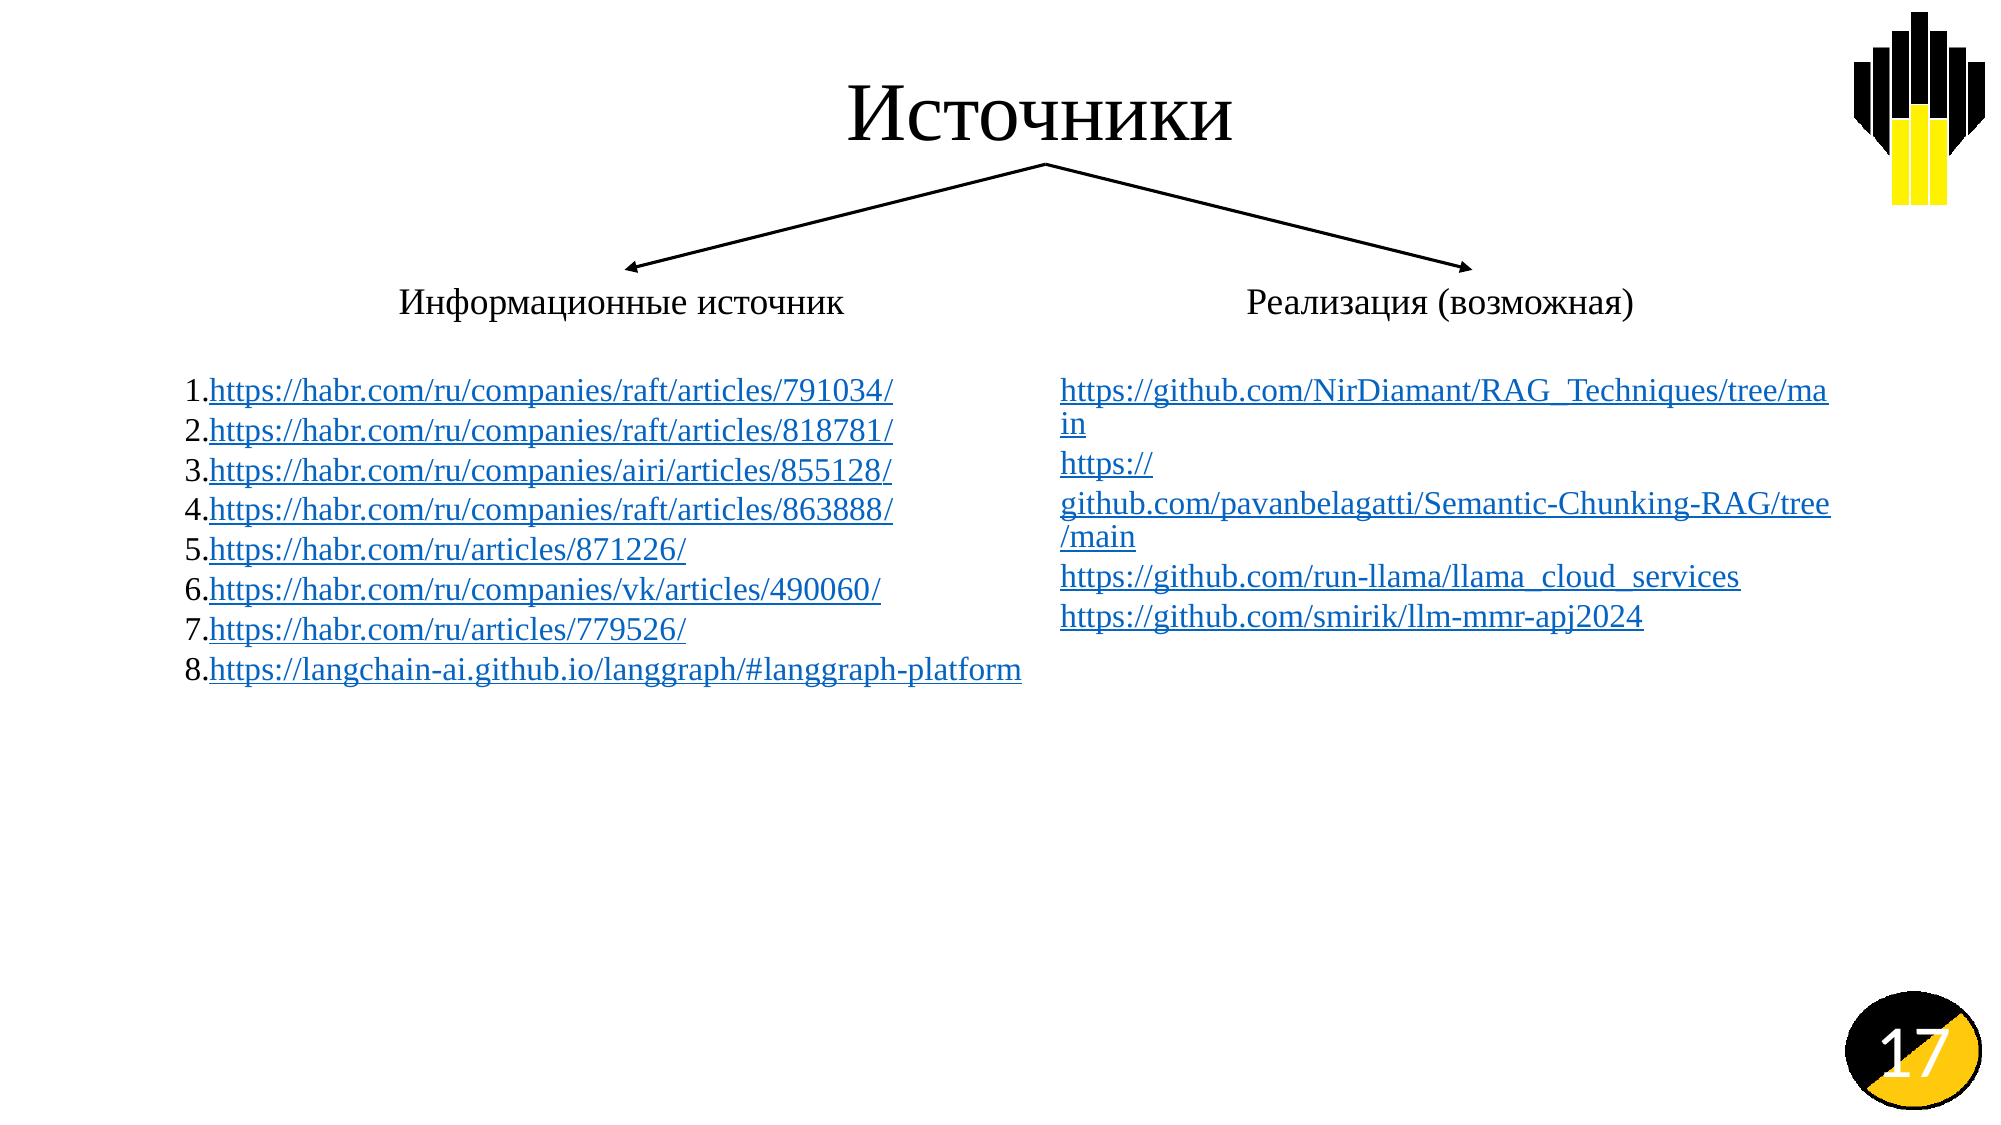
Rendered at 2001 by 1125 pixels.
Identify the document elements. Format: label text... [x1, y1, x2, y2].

picture [1851, 9, 1987, 206]
text_box https://github.com/NirDiamant/RAG_Techniques/tree/main https://github.com/pavanbelagatti/Semantic-Chunking-RAG/tree/main https://github.com/run-llama/llama_cloud_services https://github.com/smirik/llm-mmr-apj2024 [1045, 360, 1852, 655]
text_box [624, 165, 1045, 270]
text_box Реализация (возможная) [1231, 269, 1714, 330]
text_box Источники [832, 49, 1260, 165]
text_box Информационные источник [383, 269, 866, 330]
text_box https://habr.com/ru/companies/raft/articles/791034/ https://habr.com/ru/companies/raft/articles/818781/ https://habr.com/ru/companies/airi/articles/855128/ https://habr.com/ru/companies/raft/articles/863888/ https://habr.com/ru/articles/871226/ https://habr.com/ru/companies/vk/articles/490060/ https://habr.com/ru/articles/779526/ https://langchain-ai.github.io/langgraph/#langgraph-platform [169, 360, 1038, 695]
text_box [1045, 165, 1473, 270]
picture [1845, 990, 1982, 1110]
